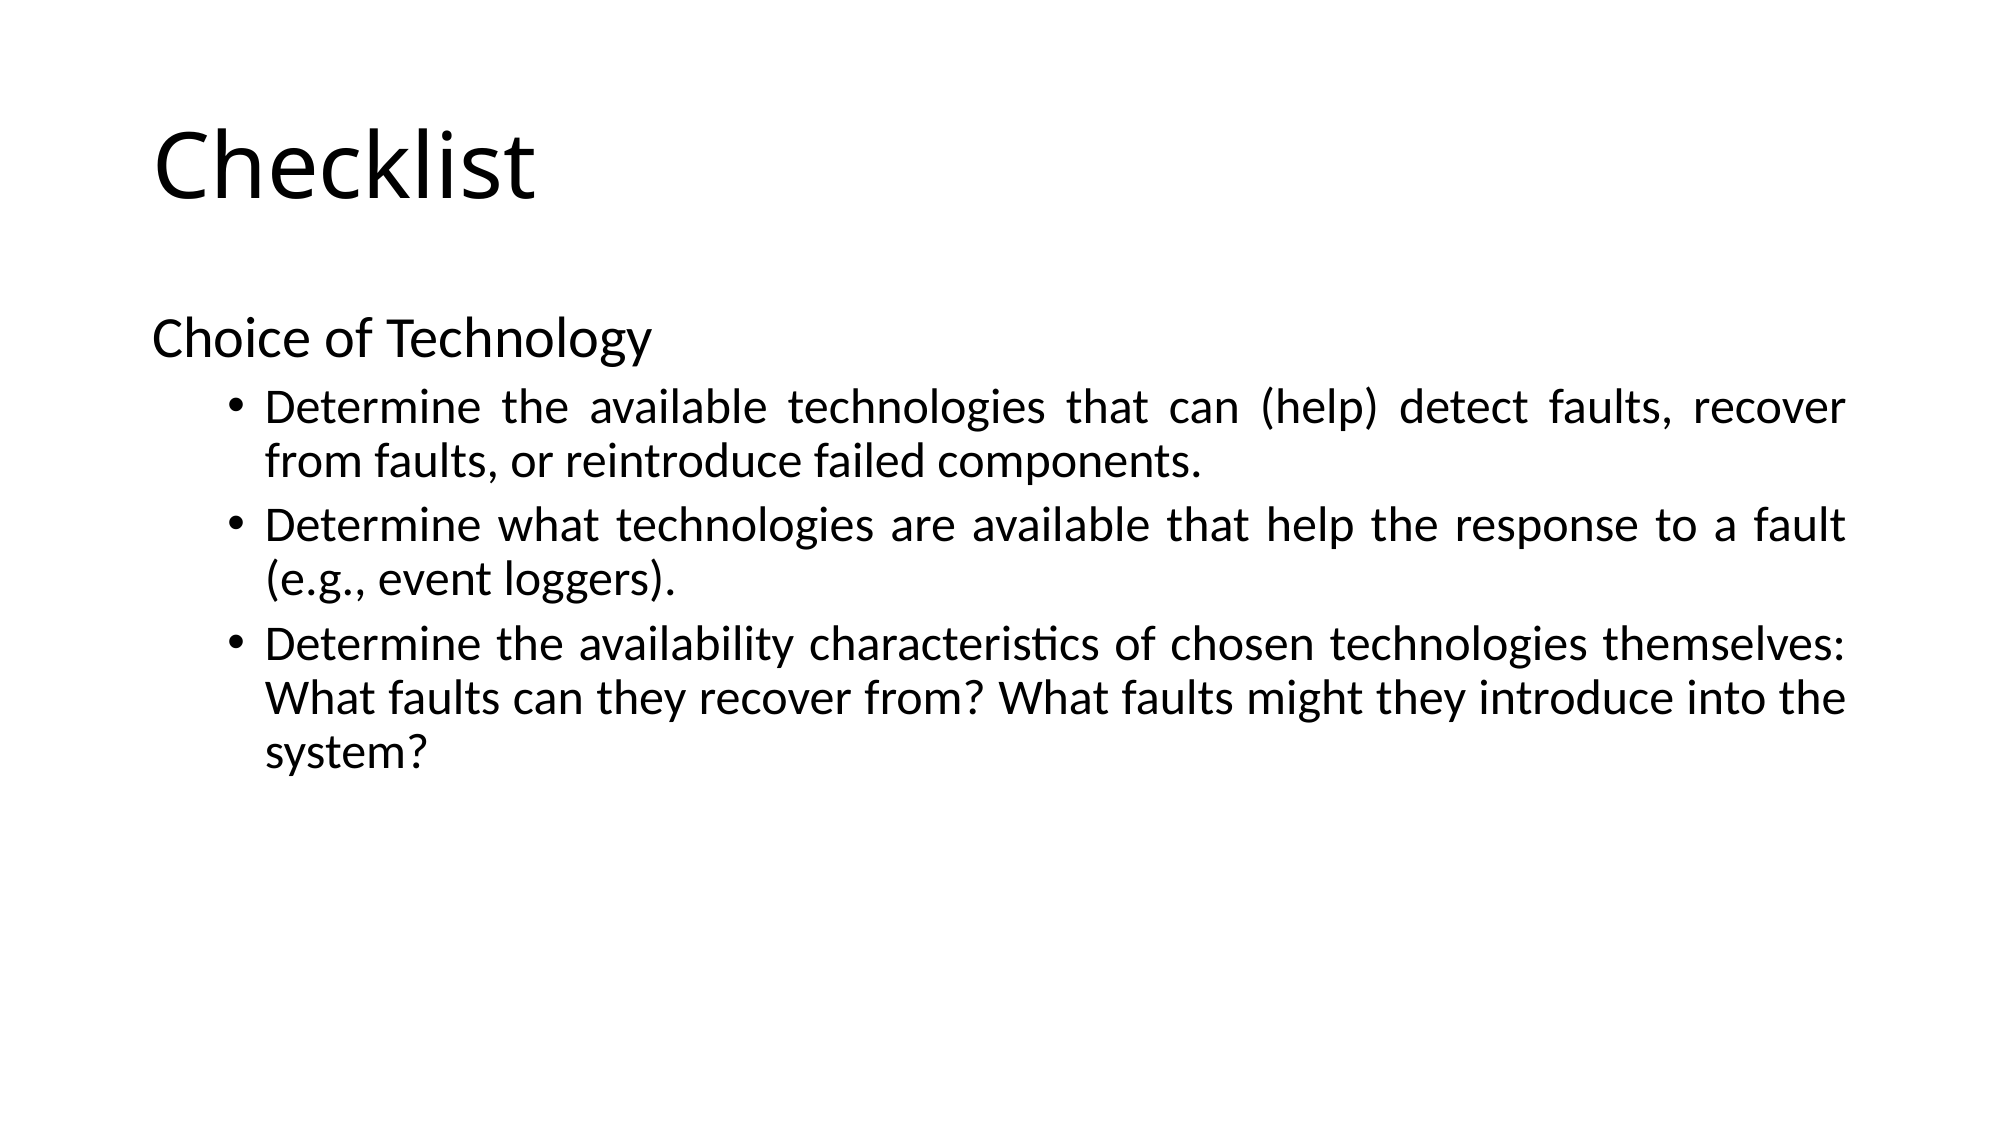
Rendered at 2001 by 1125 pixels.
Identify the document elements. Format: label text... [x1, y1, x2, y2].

list Choice of Technology Determine the available technologies that can (help) detect faults, recover from faults, or reintroduce failed components. Determine what technologies are available that help the response to a fault (e.g., event loggers). Determine the availability characteristics of chosen technologies themselves: What faults can they recover from? What faults might they introduce into the system? [137, 299, 1863, 1014]
title Checklist [137, 59, 1863, 278]
